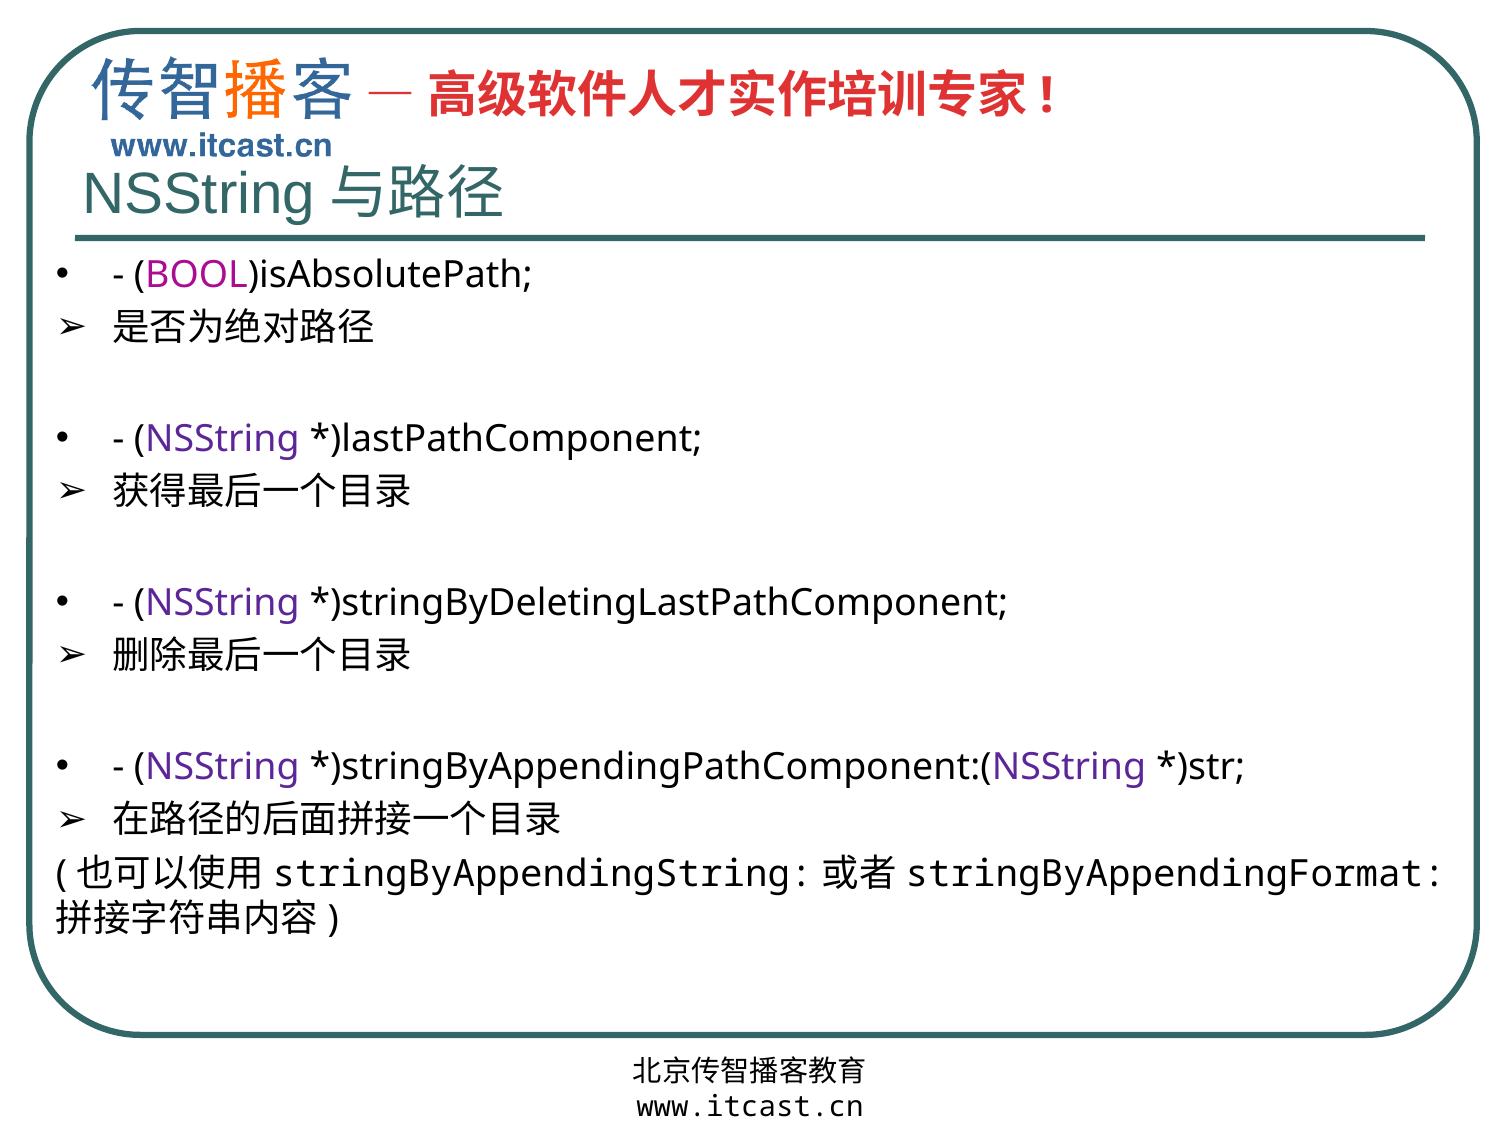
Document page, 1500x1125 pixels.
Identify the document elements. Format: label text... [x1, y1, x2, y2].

title NSString与路径 [74, 44, 1426, 234]
list - (BOOL)isAbsolutePath; 是否为绝对路径 - (NSString *)lastPathComponent; 获得最后一个目录 - (NSString *)stringByDeletingLastPathComponent; 删除最后一个目录 - (NSString *)stringByAppendingPathComponent:(NSString *)str; 在路径的后面拼接一个目录 (也可以使用stringByAppendingString:或者stringByAppendingFormat:拼接字符串内容) [47, 241, 1466, 1043]
